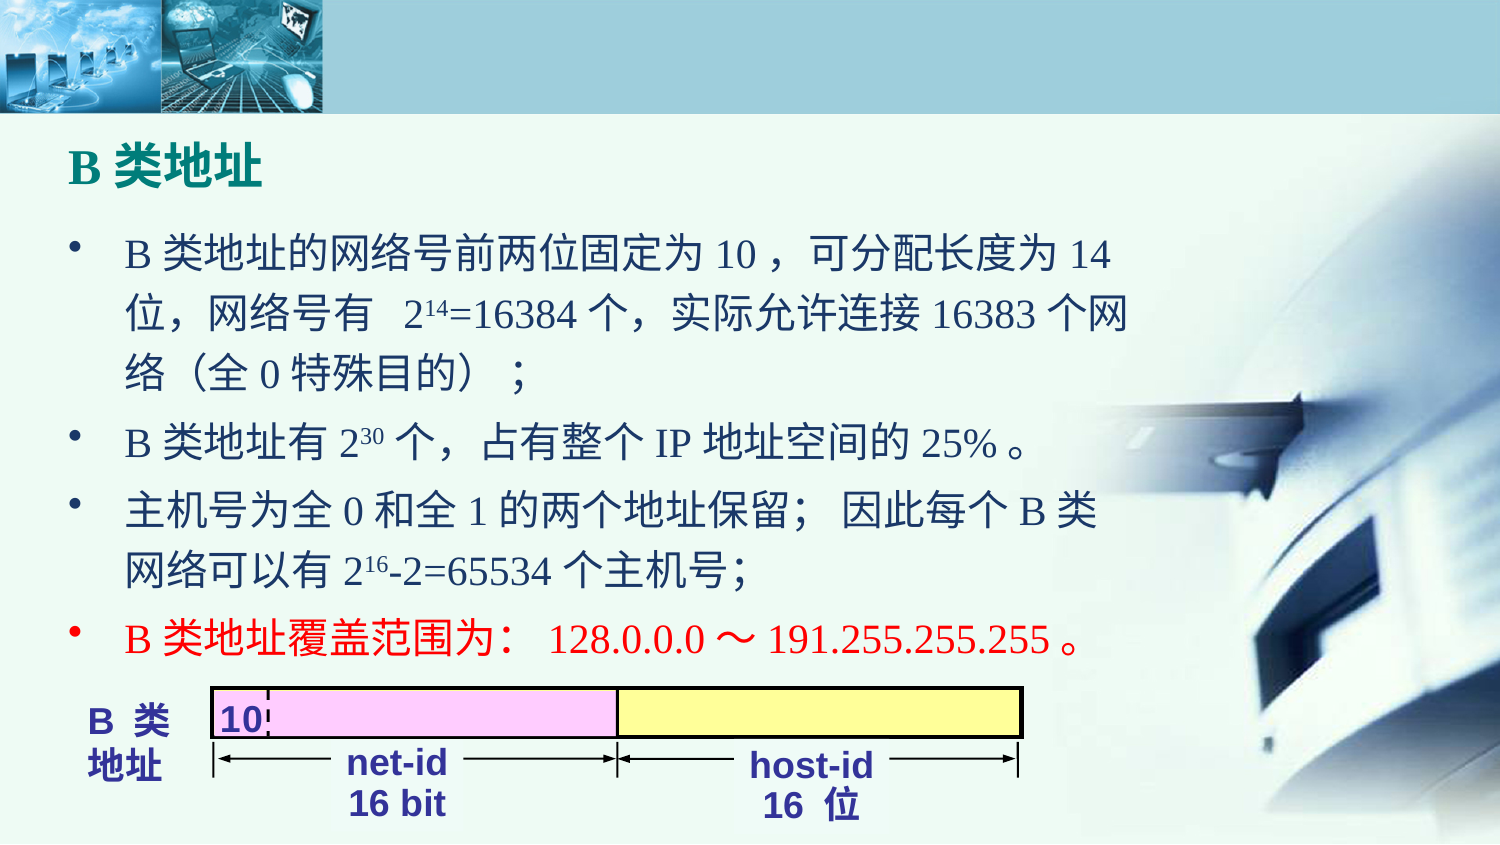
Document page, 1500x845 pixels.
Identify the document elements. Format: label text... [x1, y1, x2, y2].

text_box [76, 687, 1022, 836]
list B类地址 B类地址的网络号前两位固定为10，可分配长度为14位，网络号有 214=16384个，实际允许连接16383个网络（全0特殊目的） ； B类地址有230个，占有整个IP地址空间的25%。 主机号为全0和全1的两个地址保留； 因此每个B类网络可以有216-2=65534个主机号； B类地址覆盖范围为：128.0.0.0～191.255.255.255。 [52, 126, 1152, 719]
picture [0, 0, 1500, 844]
